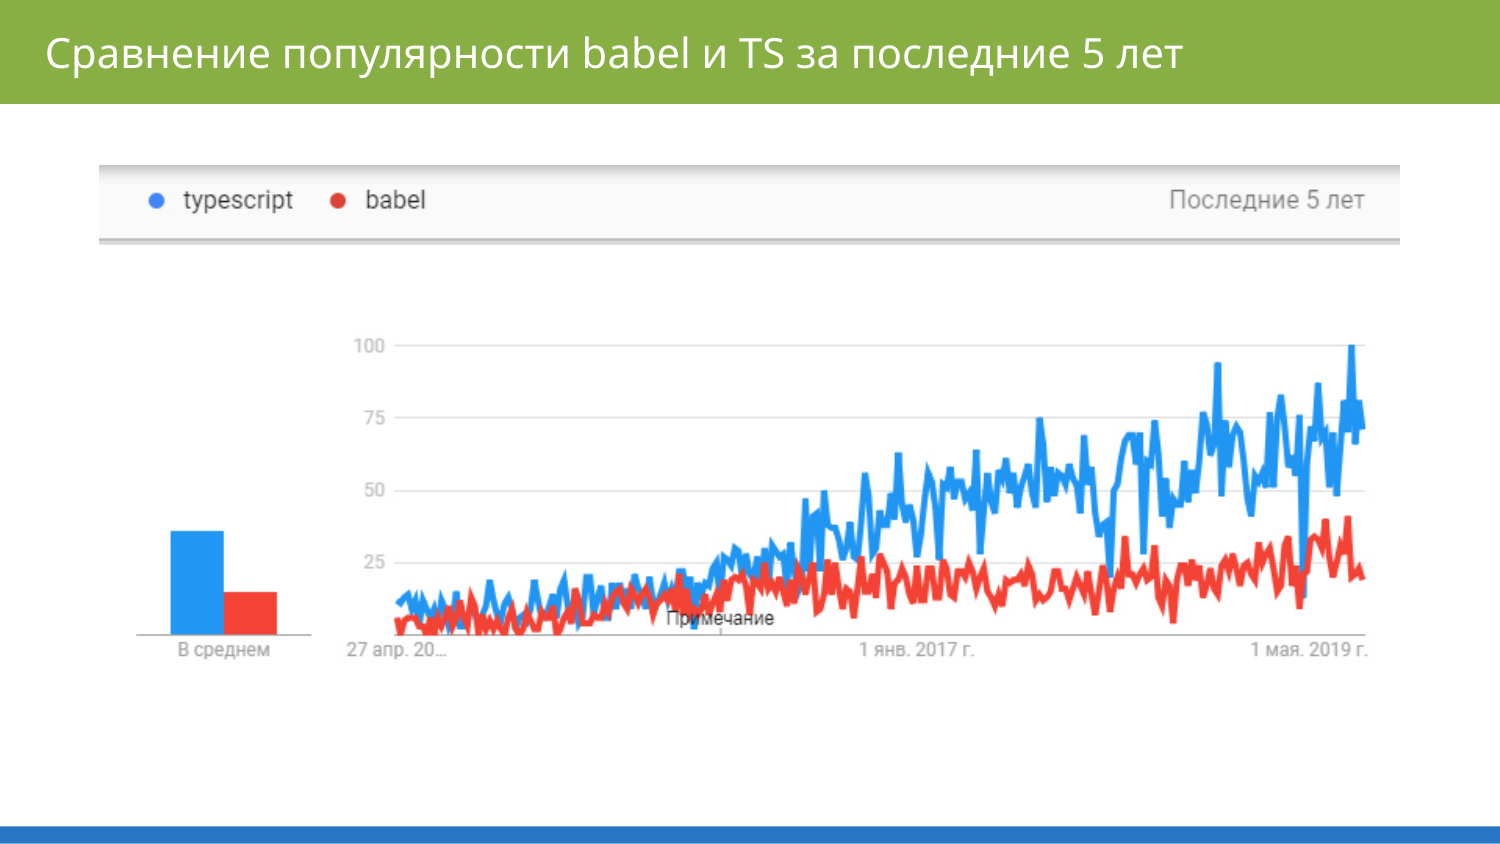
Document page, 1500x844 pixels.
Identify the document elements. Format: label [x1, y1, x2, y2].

text_box [0, 0, 1500, 104]
picture [99, 164, 1401, 766]
text_box [0, 826, 1500, 844]
